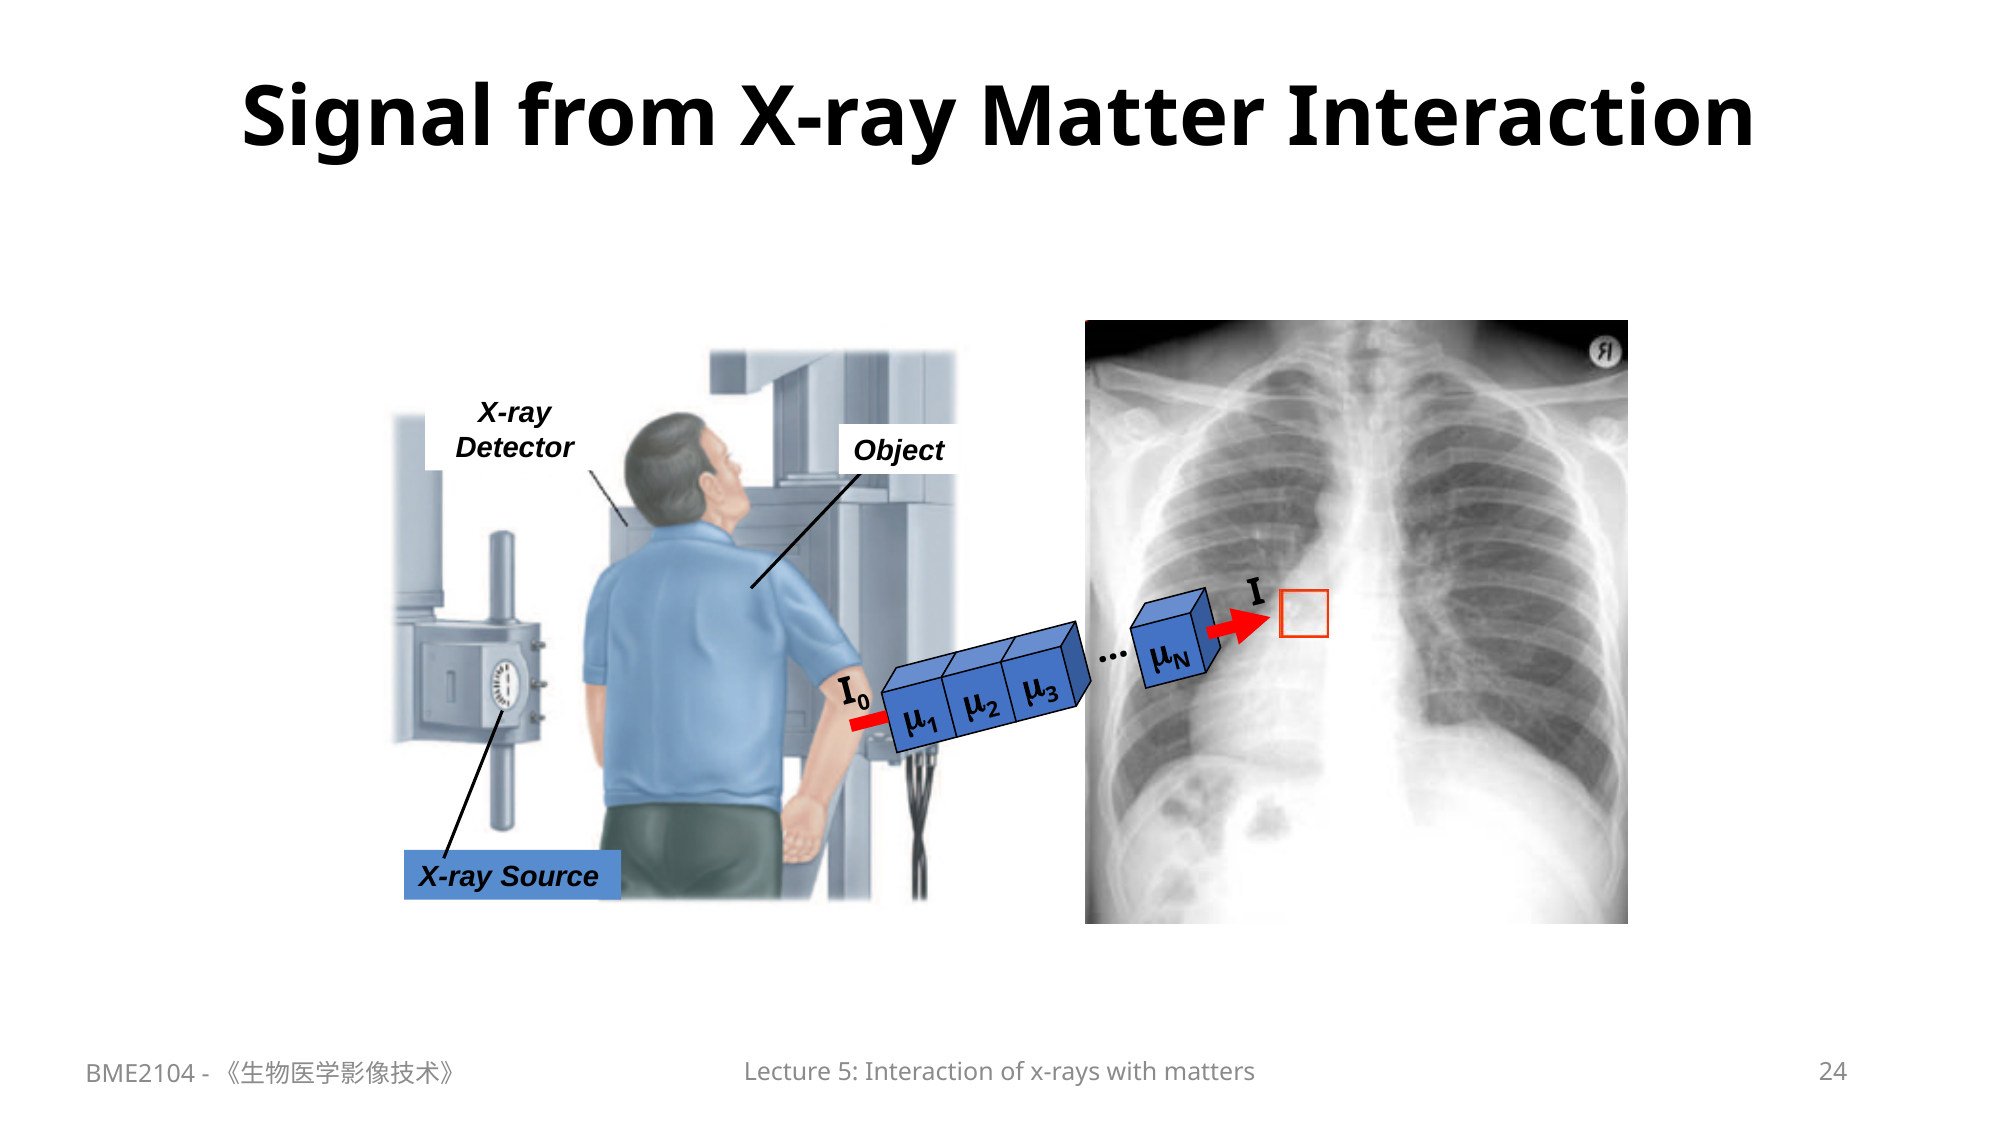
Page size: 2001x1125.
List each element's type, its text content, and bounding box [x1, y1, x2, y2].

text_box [818, 606, 1292, 710]
title Signal from X-ray Matter Interaction [137, 59, 1863, 177]
footer Lecture 5: Interaction of x-rays with matters [662, 1042, 1338, 1103]
picture [383, 324, 970, 924]
picture [1085, 320, 1628, 924]
slide_number BME2104 -《生物医学影像技术》 [70, 1042, 619, 1103]
slide_number 24 [1412, 1042, 1863, 1103]
